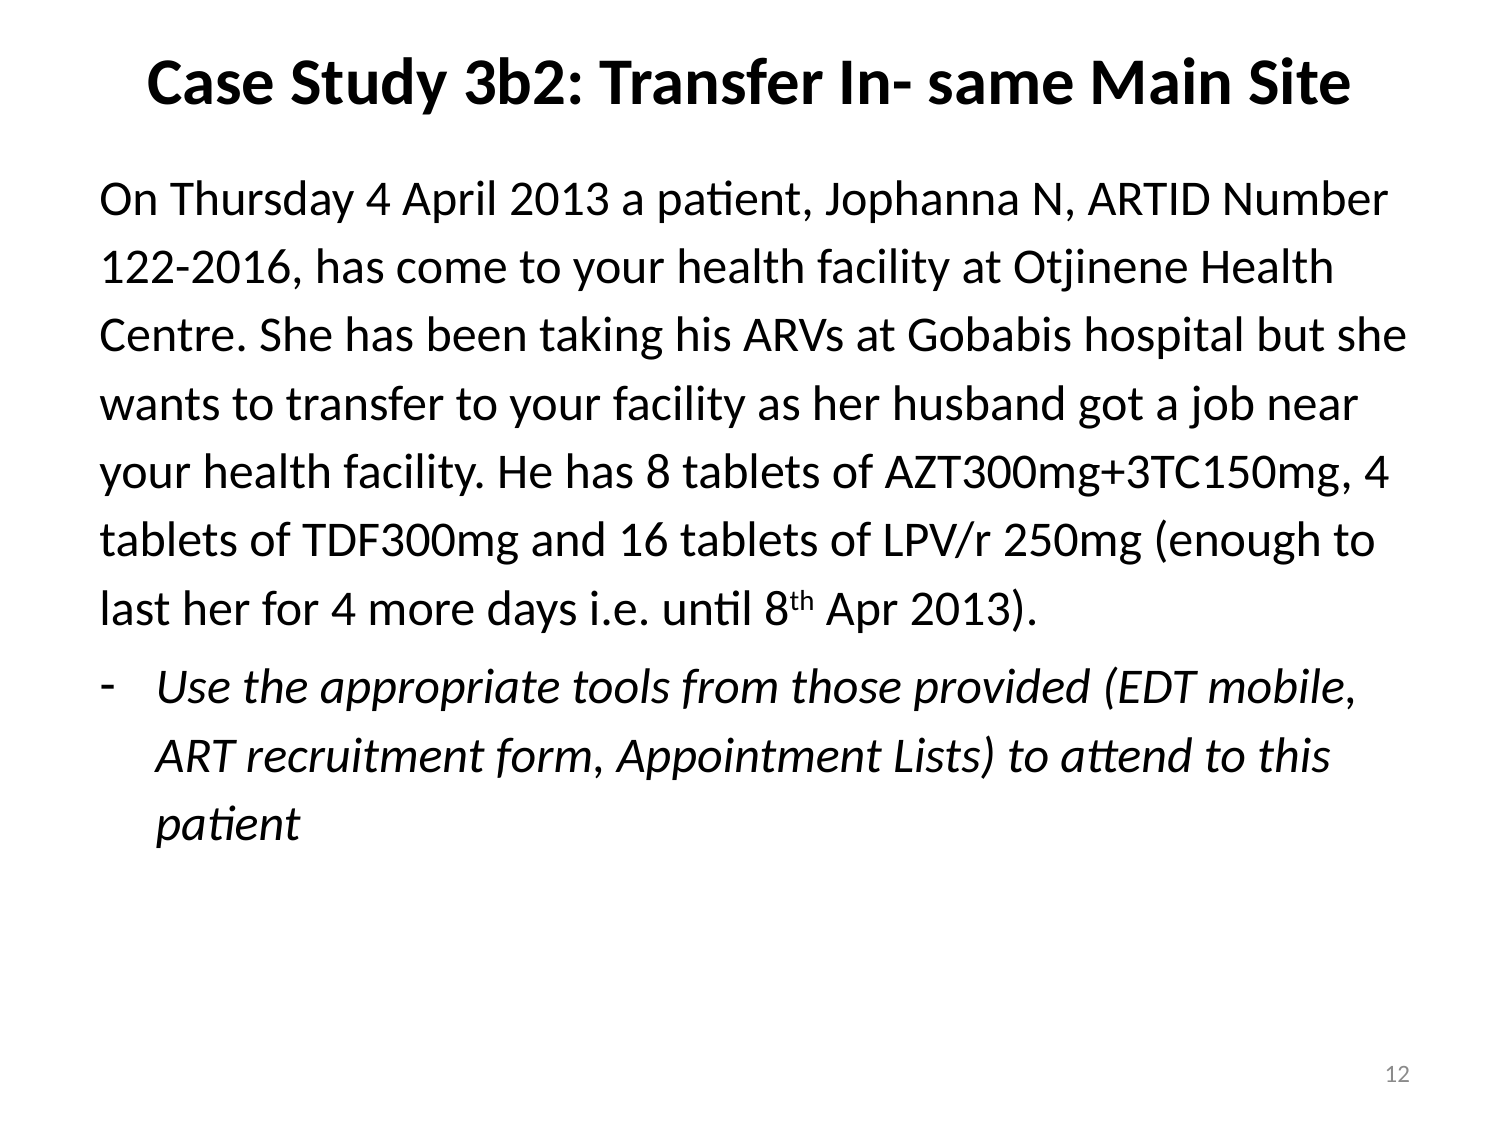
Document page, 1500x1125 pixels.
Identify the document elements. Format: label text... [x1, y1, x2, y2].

list On Thursday 4 April 2013 a patient, Jophanna N, ARTID Number 122-2016, has come to your health facility at Otjinene Health Centre. She has been taking his ARVs at Gobabis hospital but she wants to transfer to your facility as her husband got a job near your health facility. He has 8 tablets of AZT300mg+3TC150mg, 4 tablets of TDF300mg and 16 tablets of LPV/r 250mg (enough to last her for 4 more days i.e. until 8th Apr 2013). Use the appropriate tools from those provided (EDT mobile, ART recruitment form, Appointment Lists) to attend to this patient [75, 149, 1436, 1094]
slide_number 12 [1074, 1042, 1425, 1103]
title Case Study 3b2: Transfer In- same Main Site [75, 19, 1425, 138]
